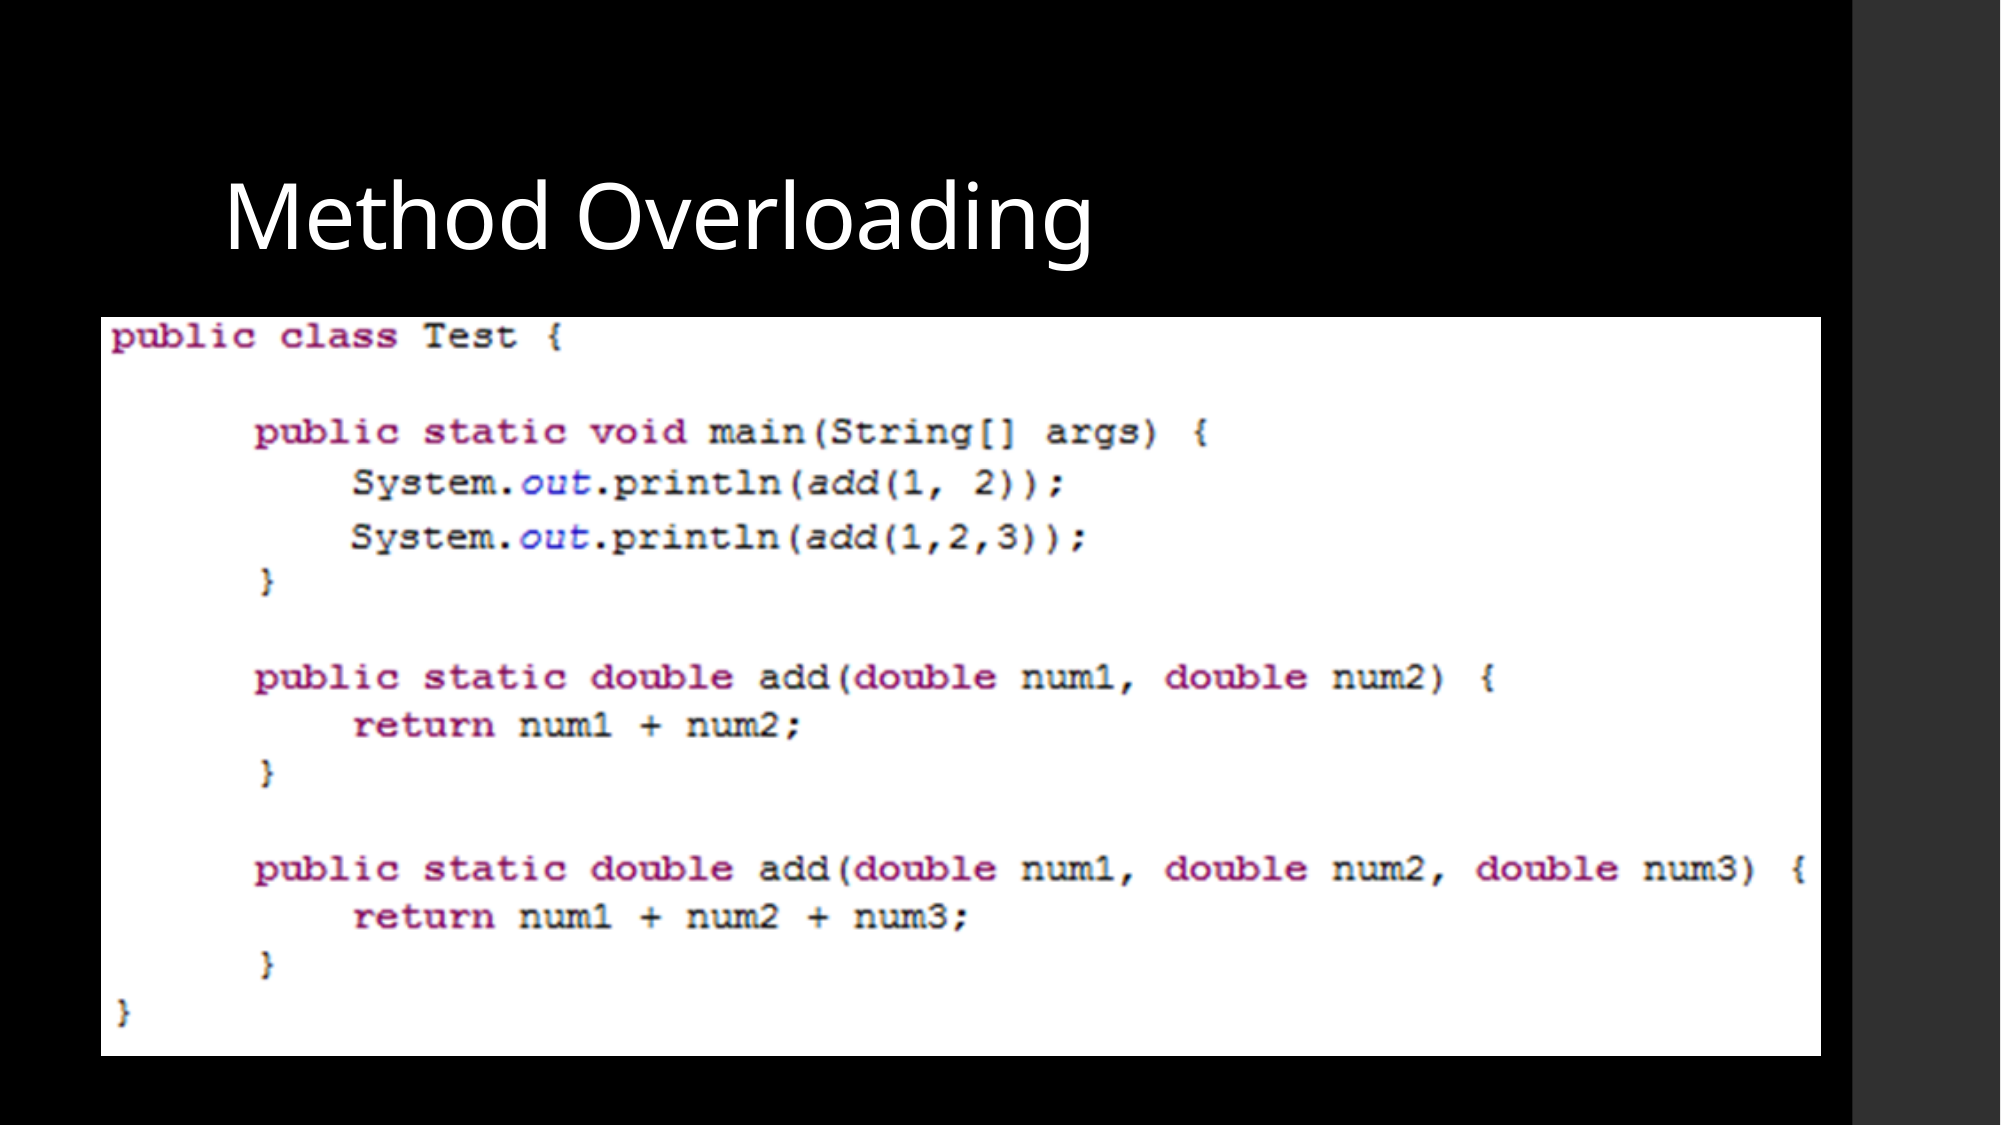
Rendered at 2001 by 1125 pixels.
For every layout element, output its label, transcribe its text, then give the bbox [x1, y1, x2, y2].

picture [100, 317, 1821, 1056]
title Method Overloading [206, 60, 1797, 278]
